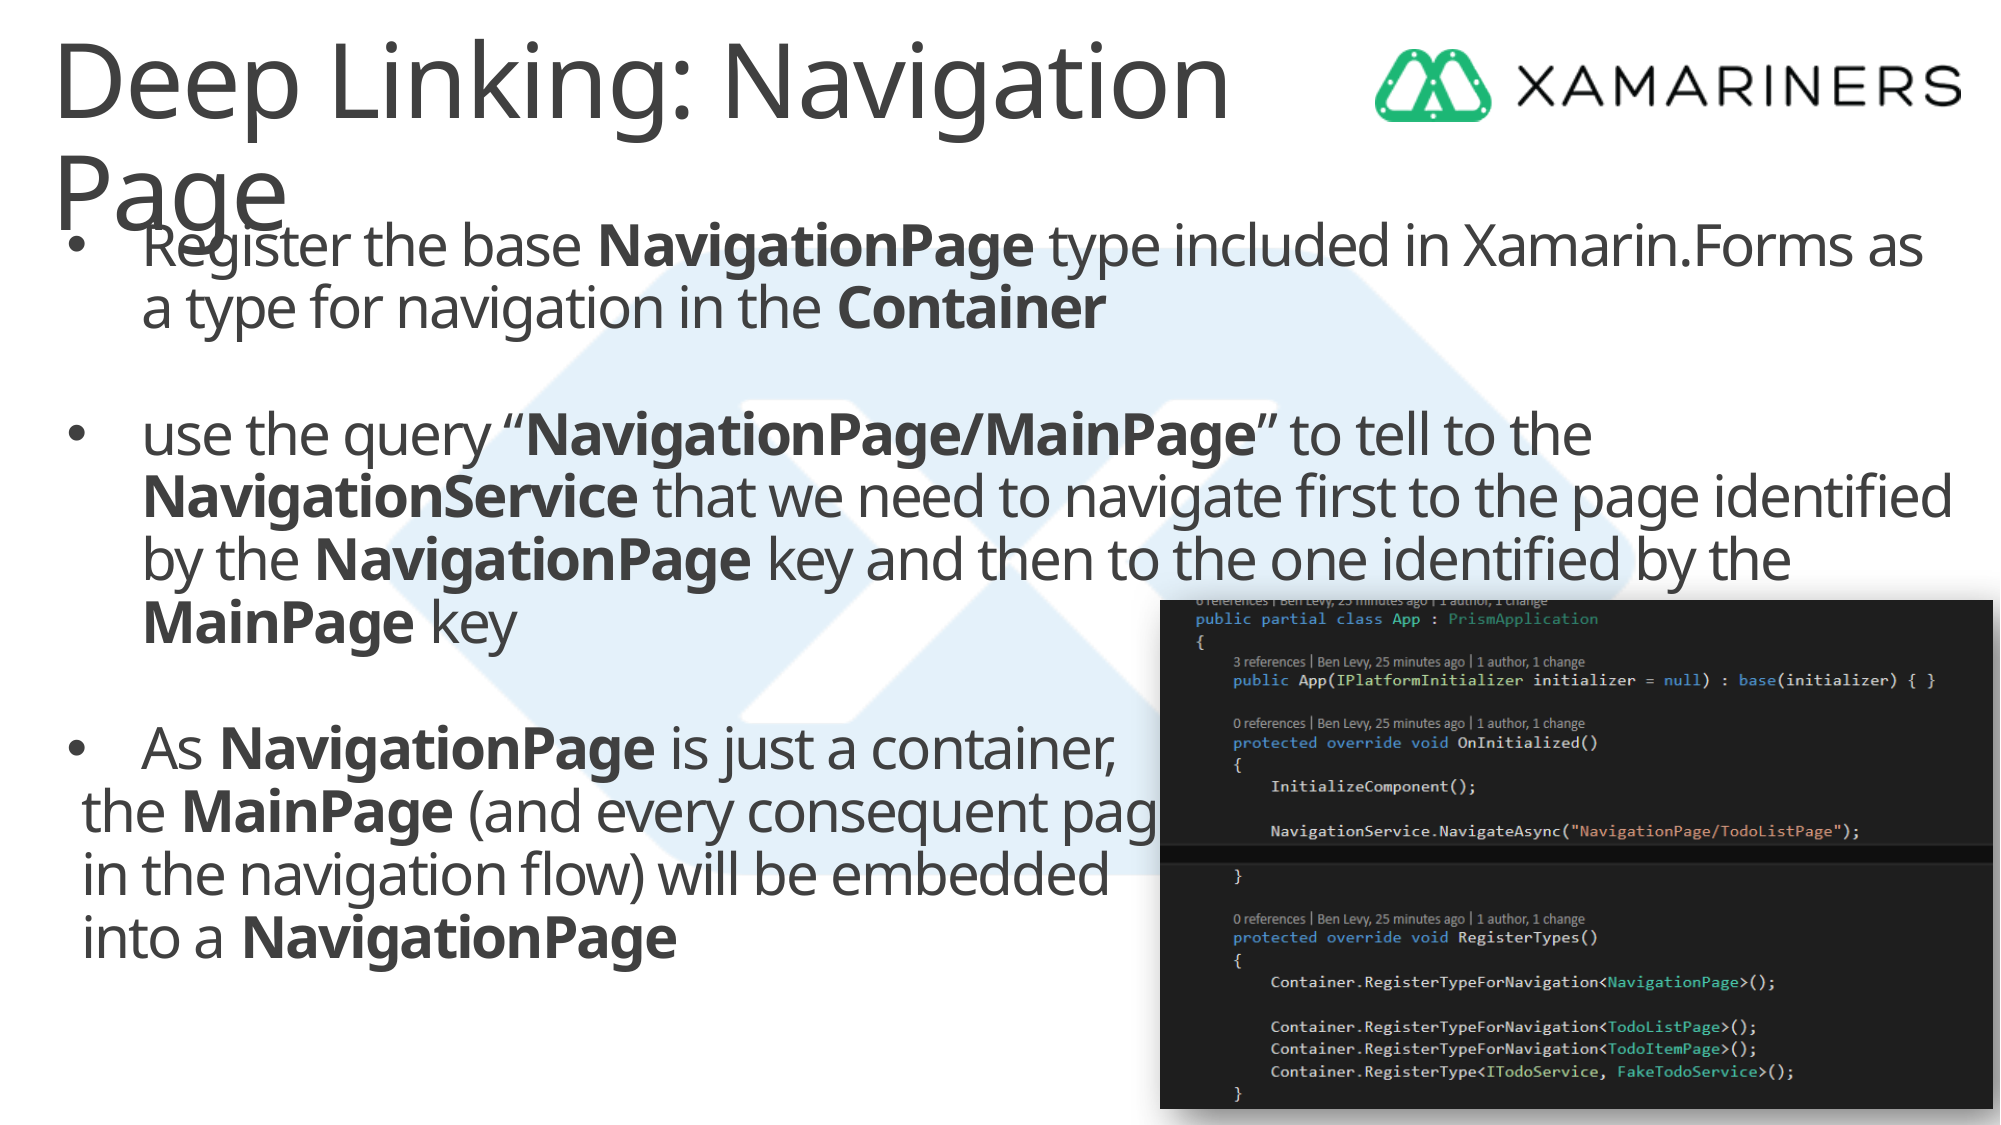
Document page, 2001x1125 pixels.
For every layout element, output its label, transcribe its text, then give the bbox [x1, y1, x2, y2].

picture [1375, 49, 1961, 123]
text_box Register the base NavigationPage type included in Xamarin.Forms as a type for navigation in the Container use the query “NavigationPage/MainPage” to tell to the NavigationService that we need to navigate first to the page identified by the NavigationPage key and then to the one identified by the MainPage key As NavigationPage is just a container, the MainPage (and every consequent page in the navigation flow) will be embedded into a NavigationPage ` [51, 208, 1976, 1125]
picture [1160, 600, 1993, 1109]
text_box Deep Linking: Navigation Page [37, 21, 1418, 150]
